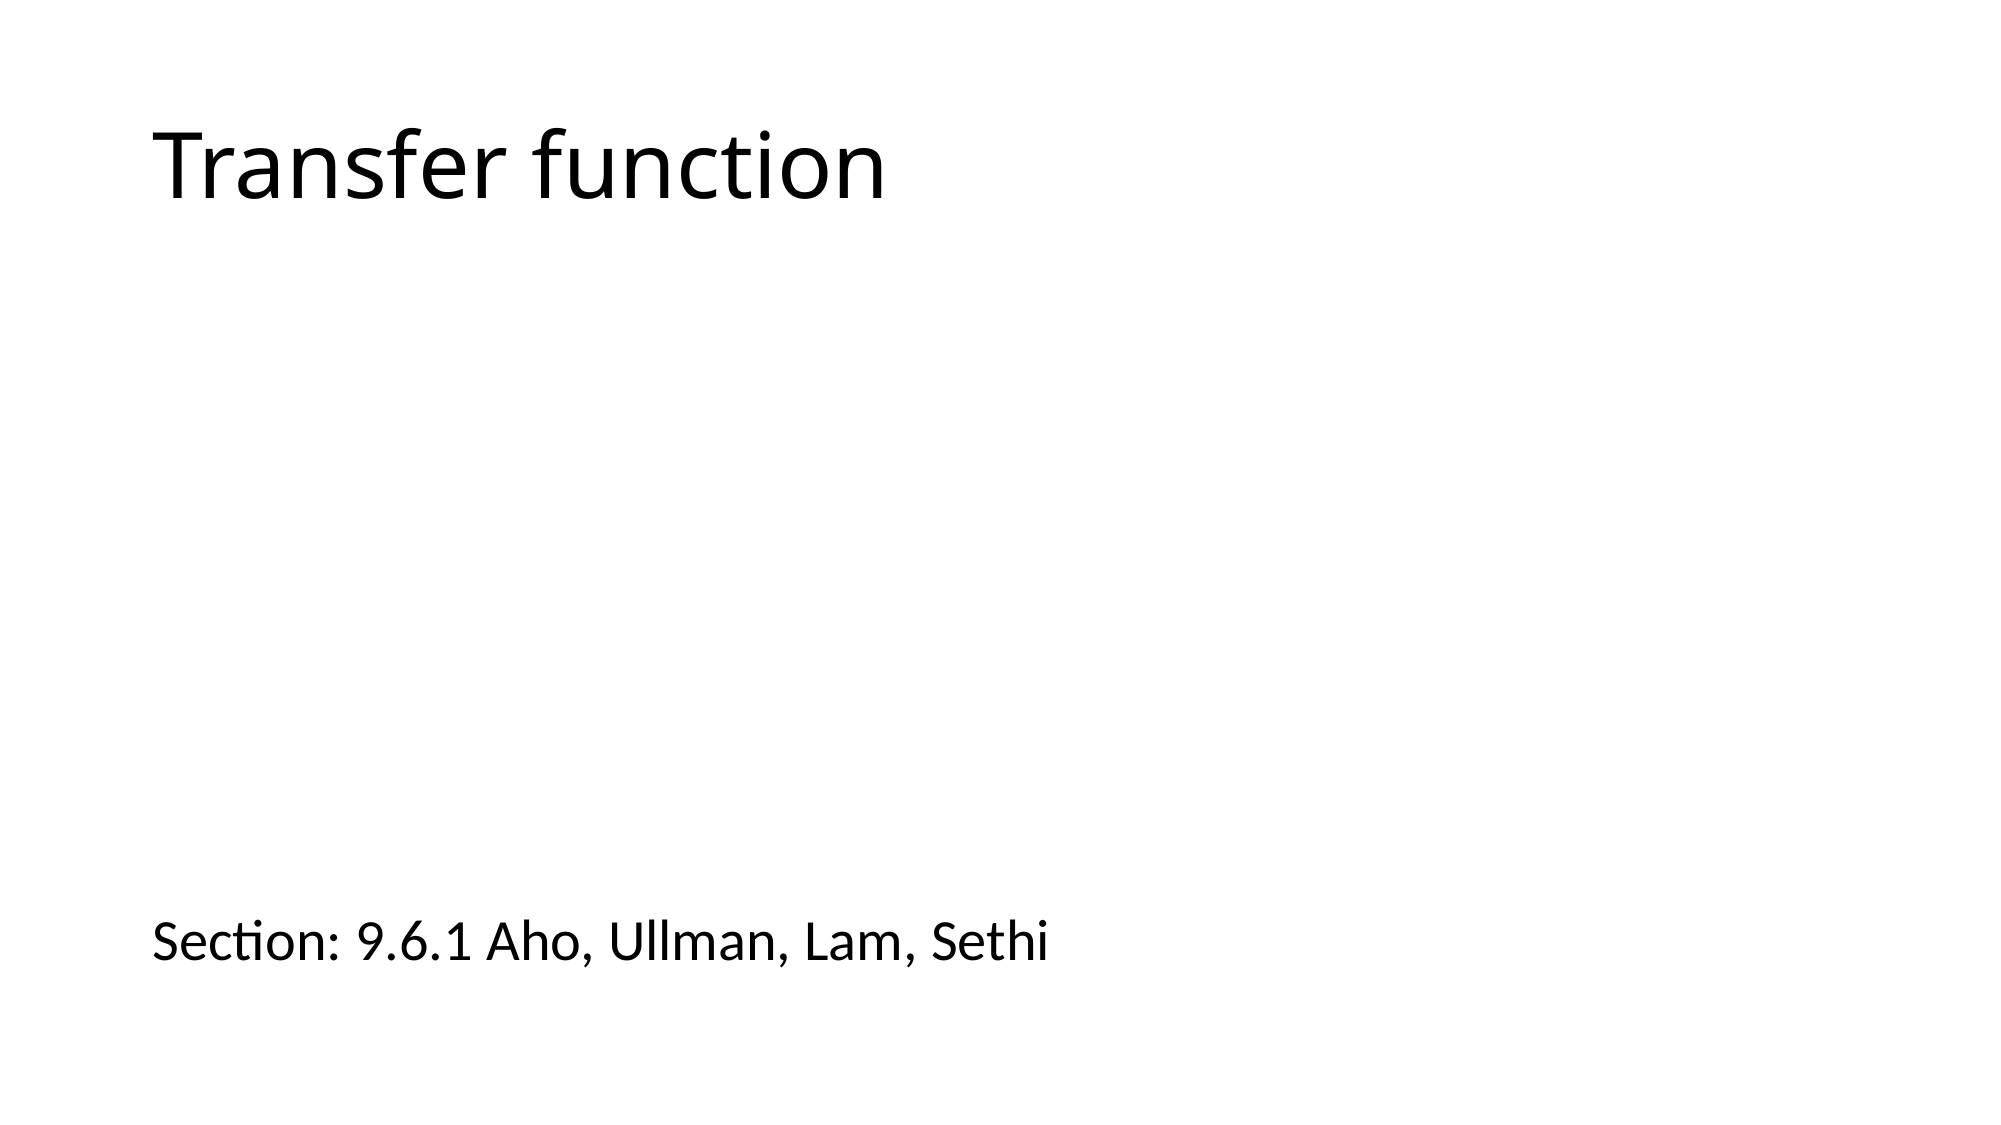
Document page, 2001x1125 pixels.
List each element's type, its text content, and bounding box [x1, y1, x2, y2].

title Transfer function [137, 59, 1863, 278]
